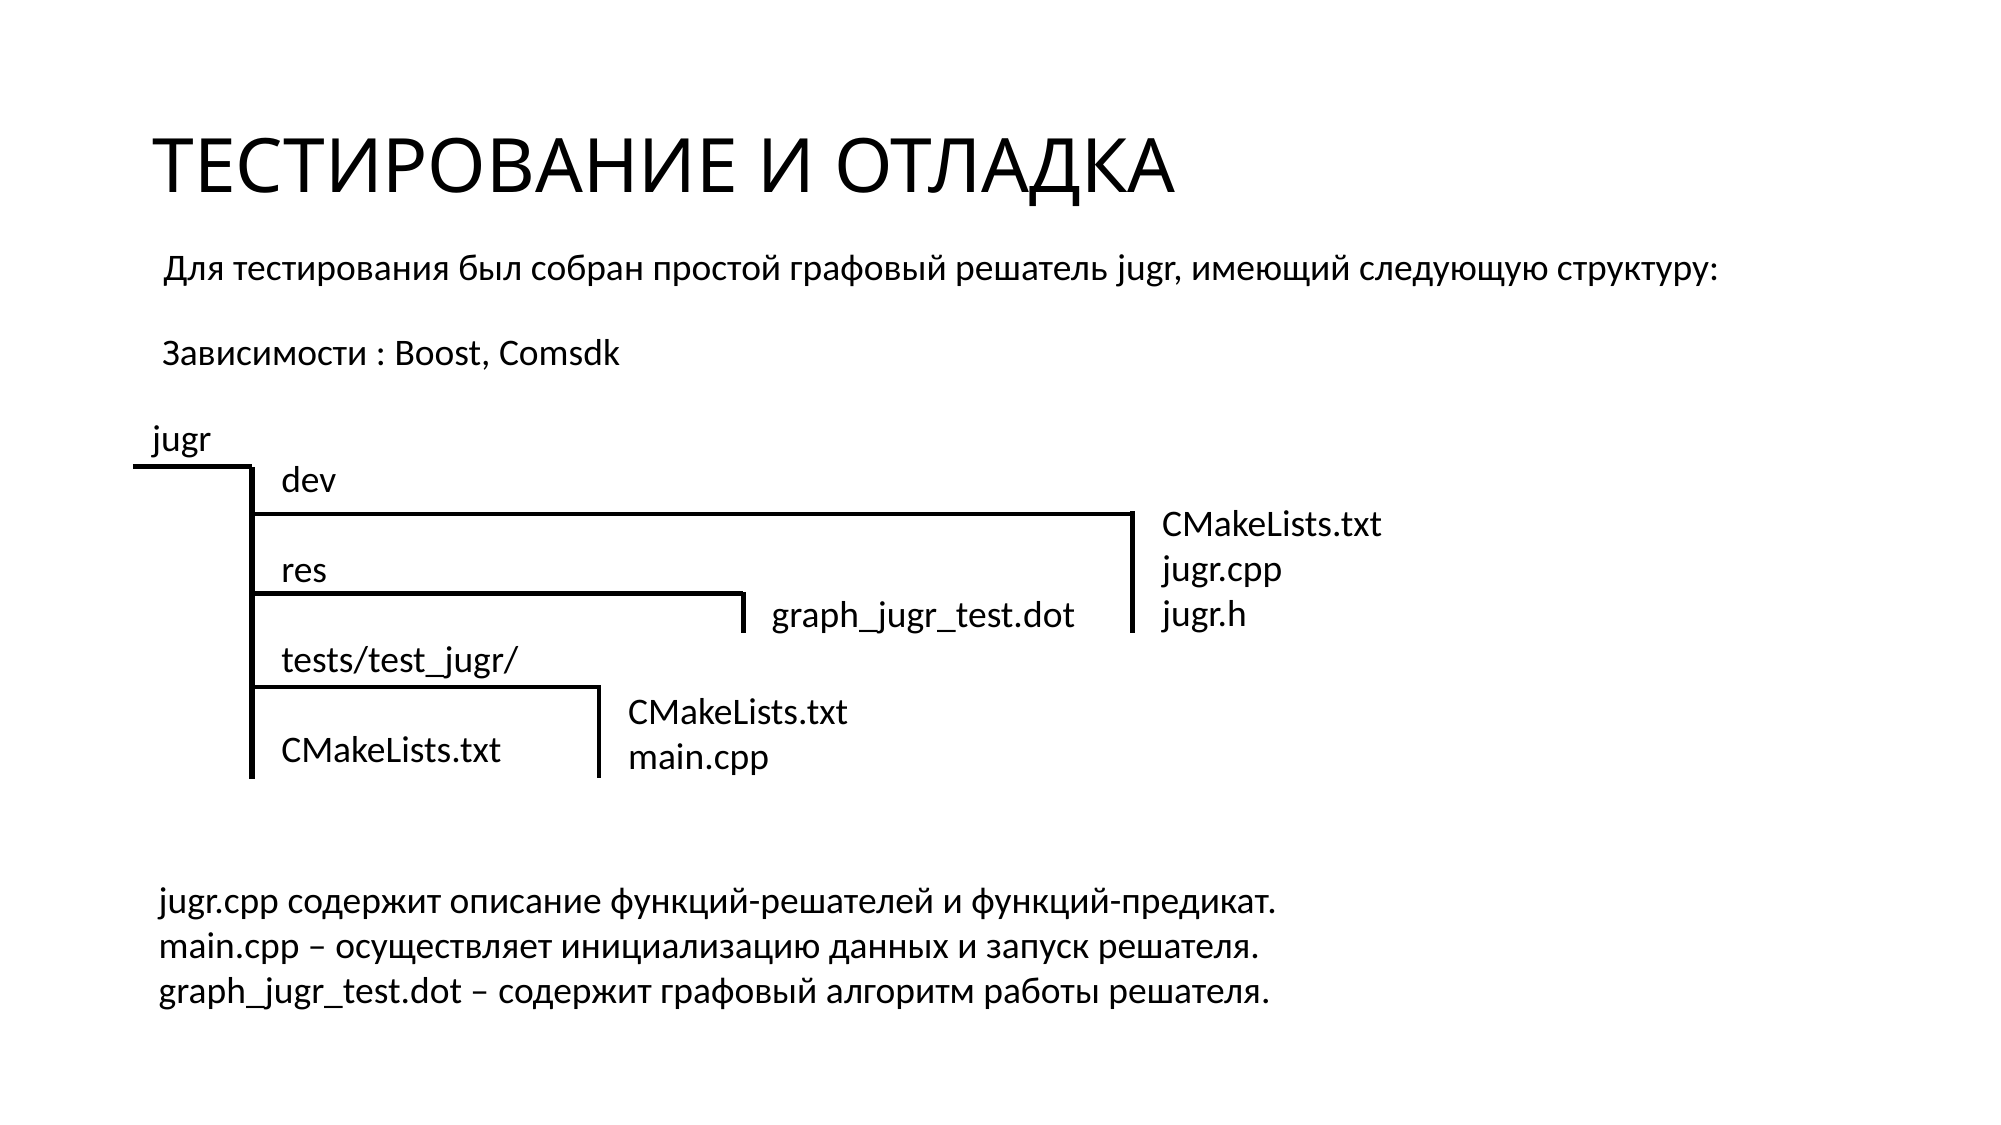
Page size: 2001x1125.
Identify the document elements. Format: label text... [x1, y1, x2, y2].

text_box CMakeLists.txt main.cpp [613, 679, 902, 785]
text_box Для тестирования был собран простой графовый решатель jugr, имеющий следующую структуру: [148, 235, 1735, 296]
text_box Зависимости : Boost, Comsdk [147, 321, 636, 381]
text_box dev res tests/test_jugr/ CMakeLists.txt [266, 447, 1250, 778]
text_box jugr.cpp содержит описание функций-решателей и функций-предикат. main.cpp – осуществляет инициализацию данных и запуск решателя. graph_jugr_test.dot – содержит графовый алгоритм работы решателя. [143, 868, 1293, 1019]
text_box jugr [137, 406, 260, 466]
title ТЕСТИРОВАНИЕ И ОТЛАДКА [137, 59, 1863, 278]
text_box CMakeLists.txt jugr.cpp jugr.h [1147, 491, 1436, 642]
text_box graph_jugr_test.dot [756, 582, 1114, 642]
